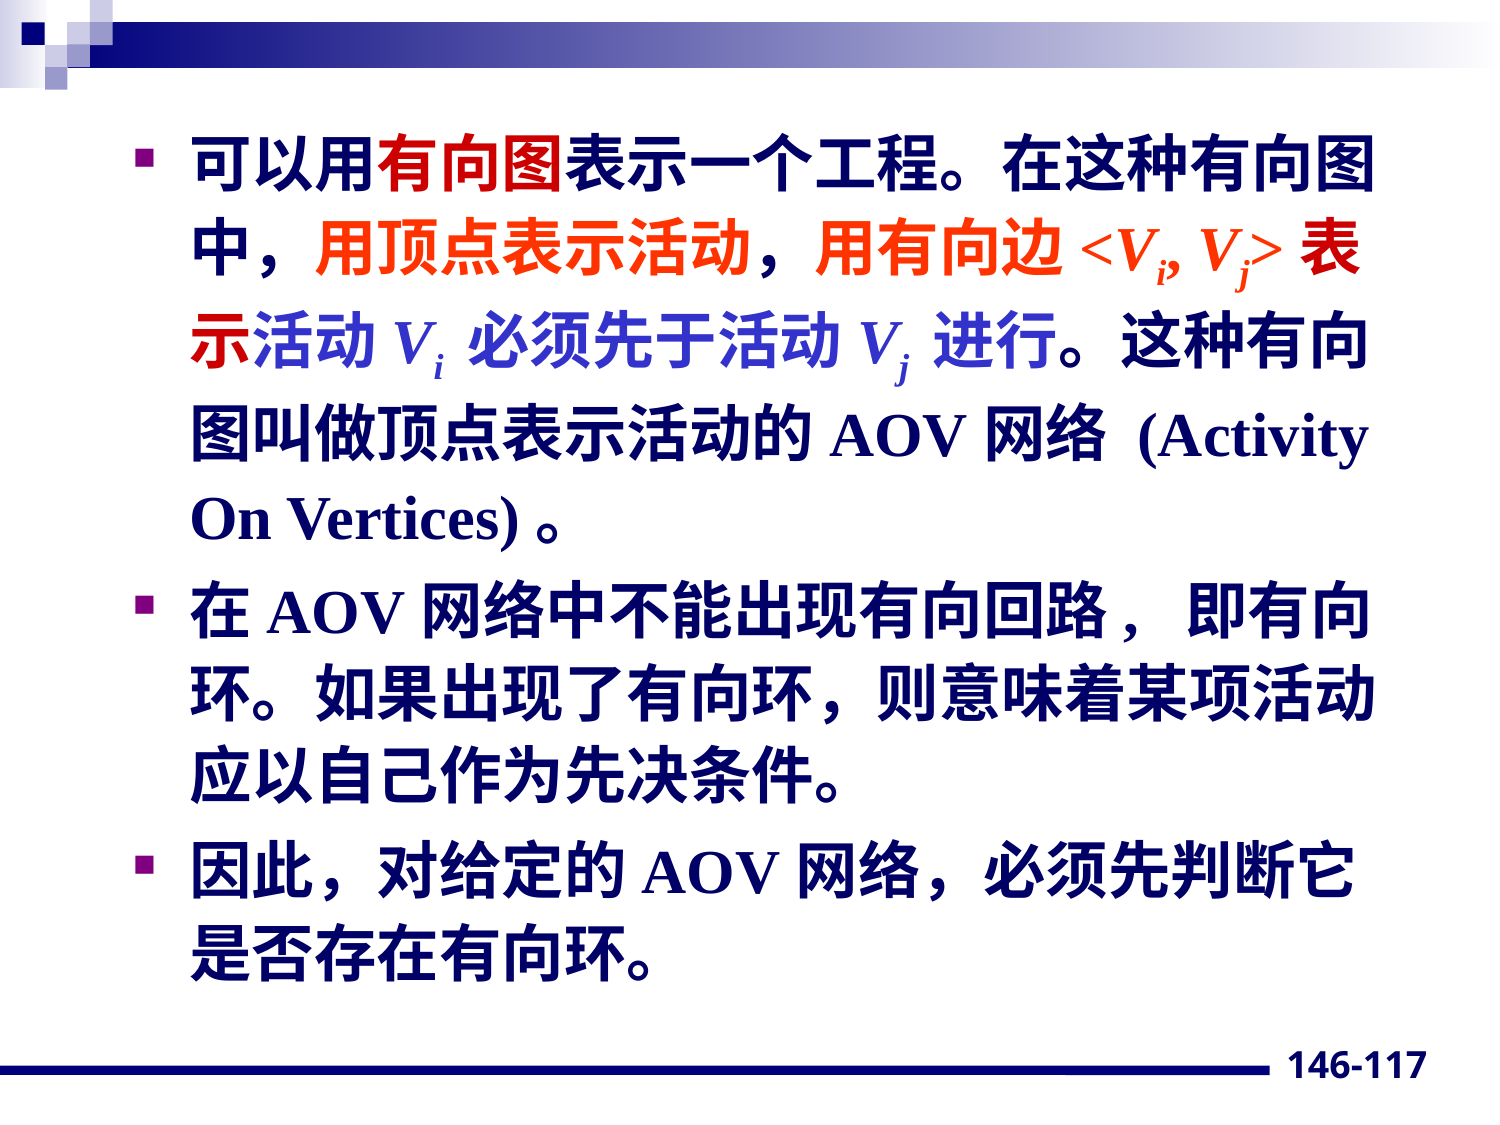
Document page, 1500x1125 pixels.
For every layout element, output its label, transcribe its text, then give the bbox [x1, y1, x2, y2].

slide_number 146-117 [1092, 1025, 1443, 1100]
list 可以用有向图表示一个工程。在这种有向图中，用顶点表示活动，用有向边<Vi, Vj>表示活动Vi 必须先于活动Vj 进行。这种有向图叫做顶点表示活动的AOV网络 (Activity On Vertices)。 在AOV网络中不能出现有向回路, 即有向环。如果出现了有向环，则意味着某项活动应以自己作为先决条件。 因此，对给定的AOV网络，必须先判断它是否存在有向环。 [117, 109, 1418, 1047]
